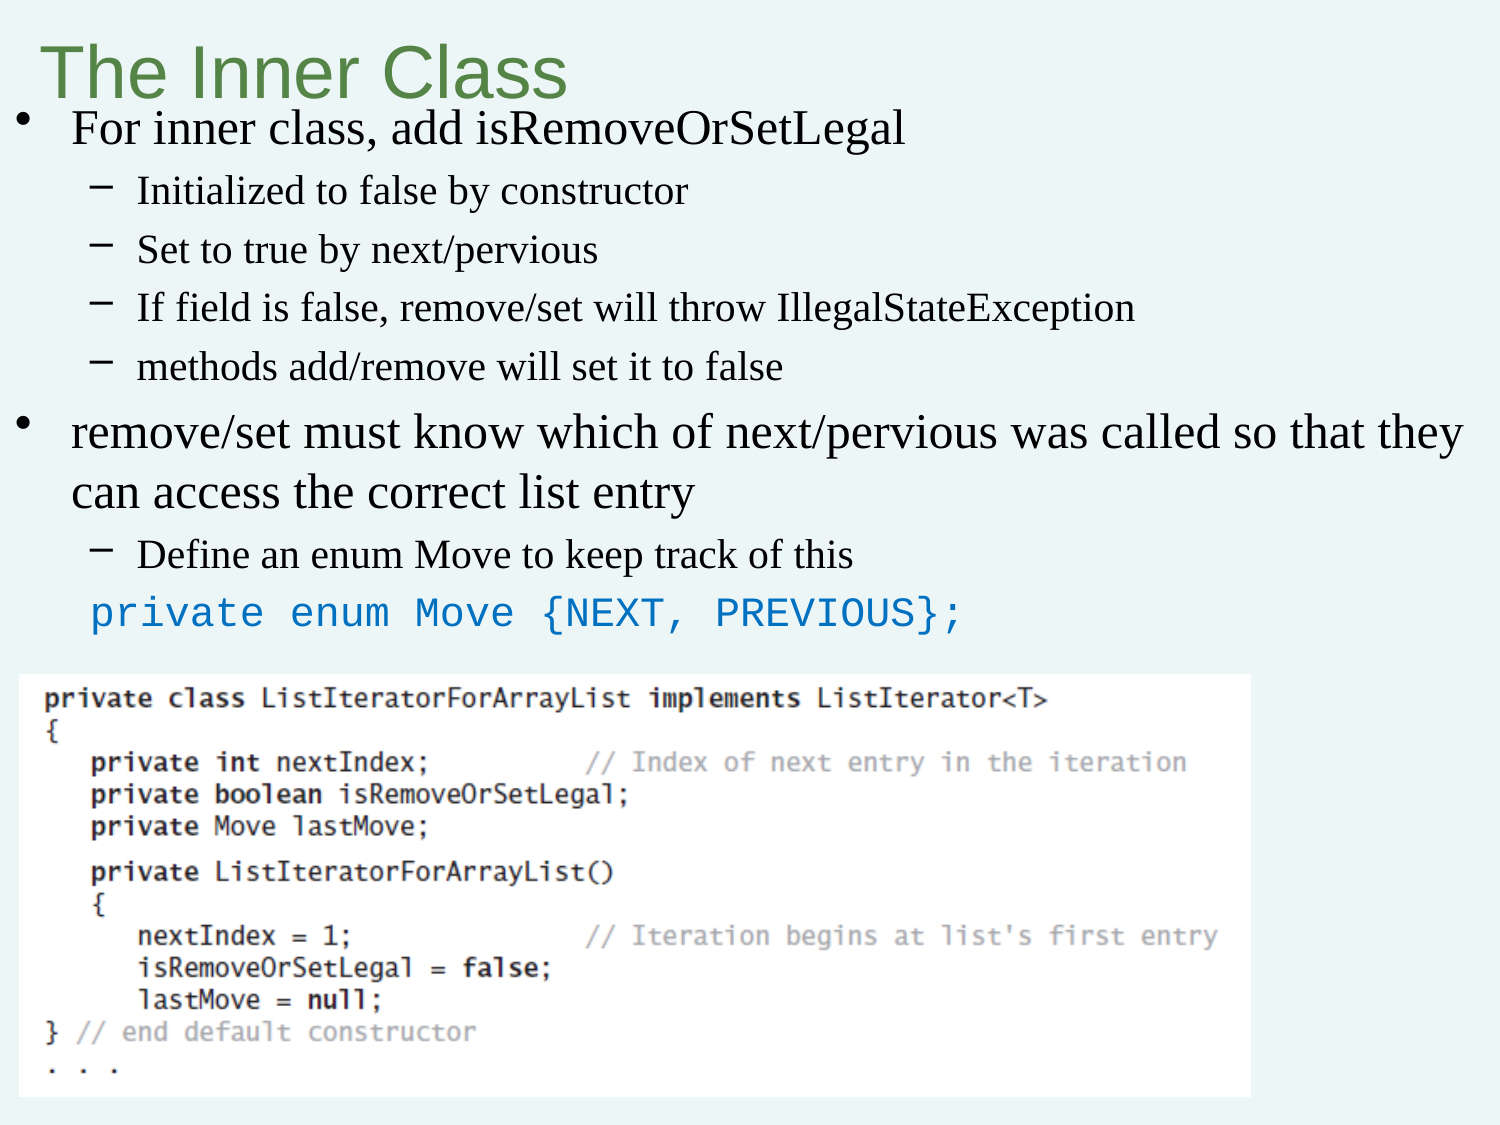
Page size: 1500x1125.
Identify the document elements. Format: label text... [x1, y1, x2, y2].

title The Inner Class [24, 0, 1475, 87]
picture [19, 674, 1252, 1097]
text_box For inner class, add isRemoveOrSetLegal Initialized to false by constructor Set to true by next/pervious If field is false, remove/set will throw IllegalStateException methods add/remove will set it to false remove/set must know which of next/pervious was called so that they can access the correct list entry Define an enum Move to keep track of this private enum Move {NEXT, PREVIOUS}; [0, 87, 1500, 663]
